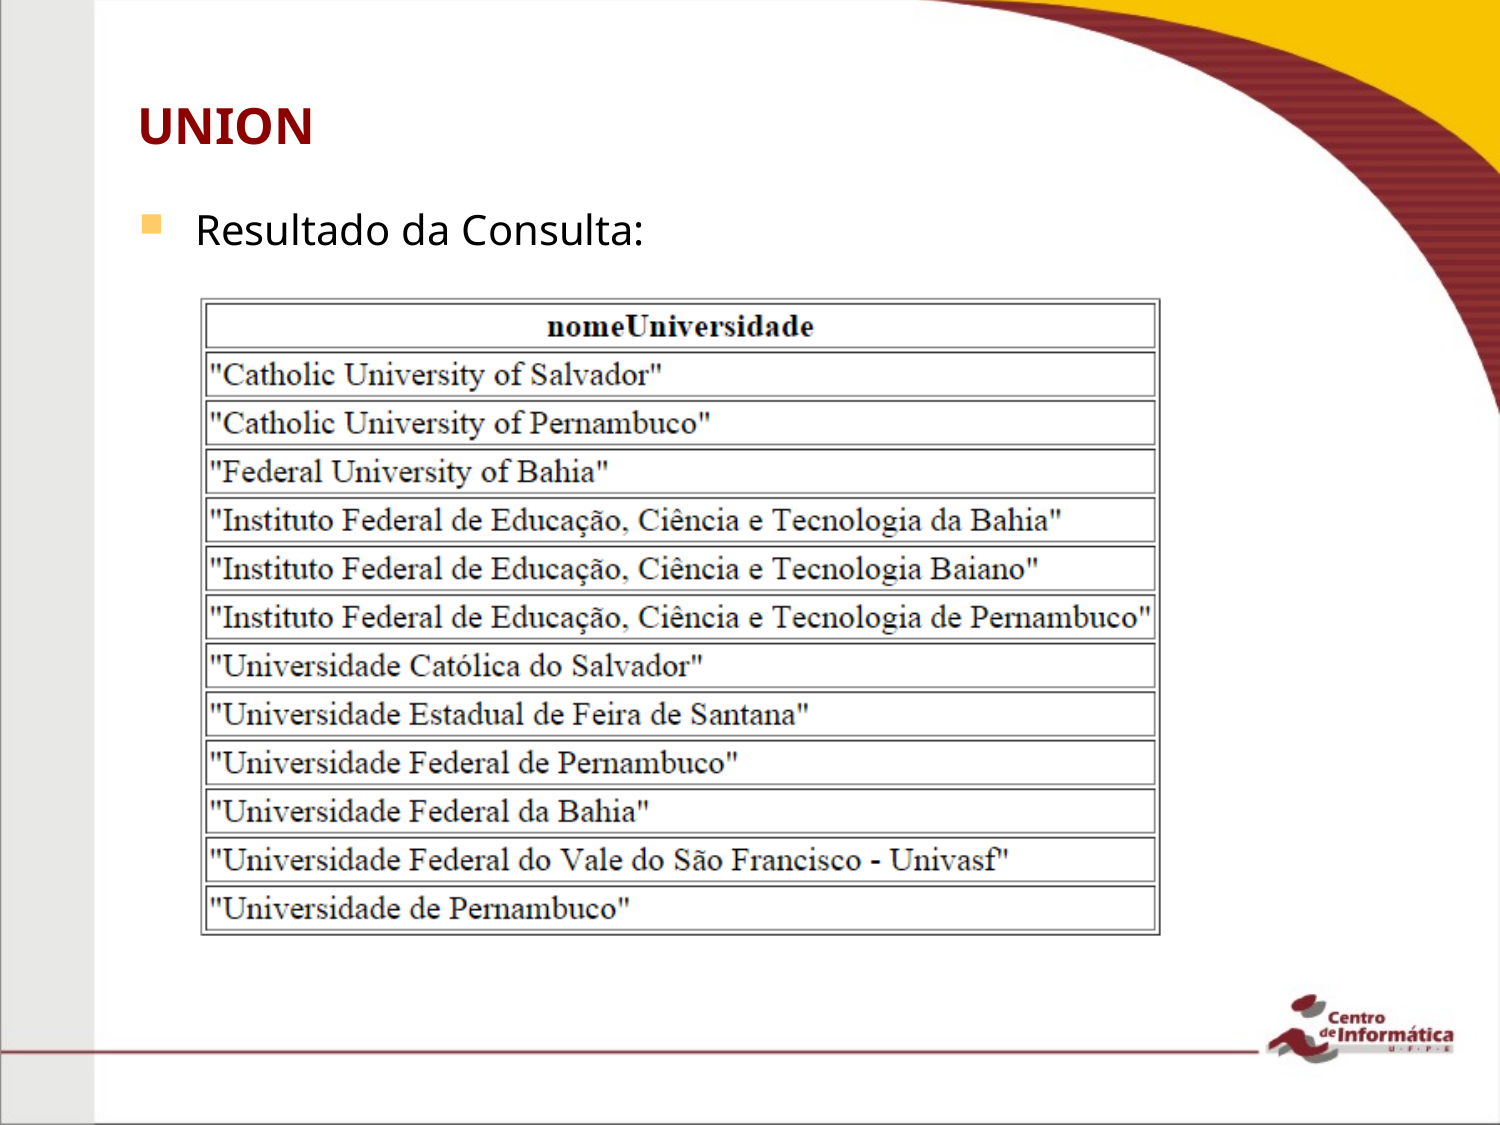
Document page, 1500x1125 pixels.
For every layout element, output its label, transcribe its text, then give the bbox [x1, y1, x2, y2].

picture [0, 0, 1500, 1125]
title UNION [122, 31, 1317, 219]
list Resultado da Consulta: [124, 196, 1424, 1024]
